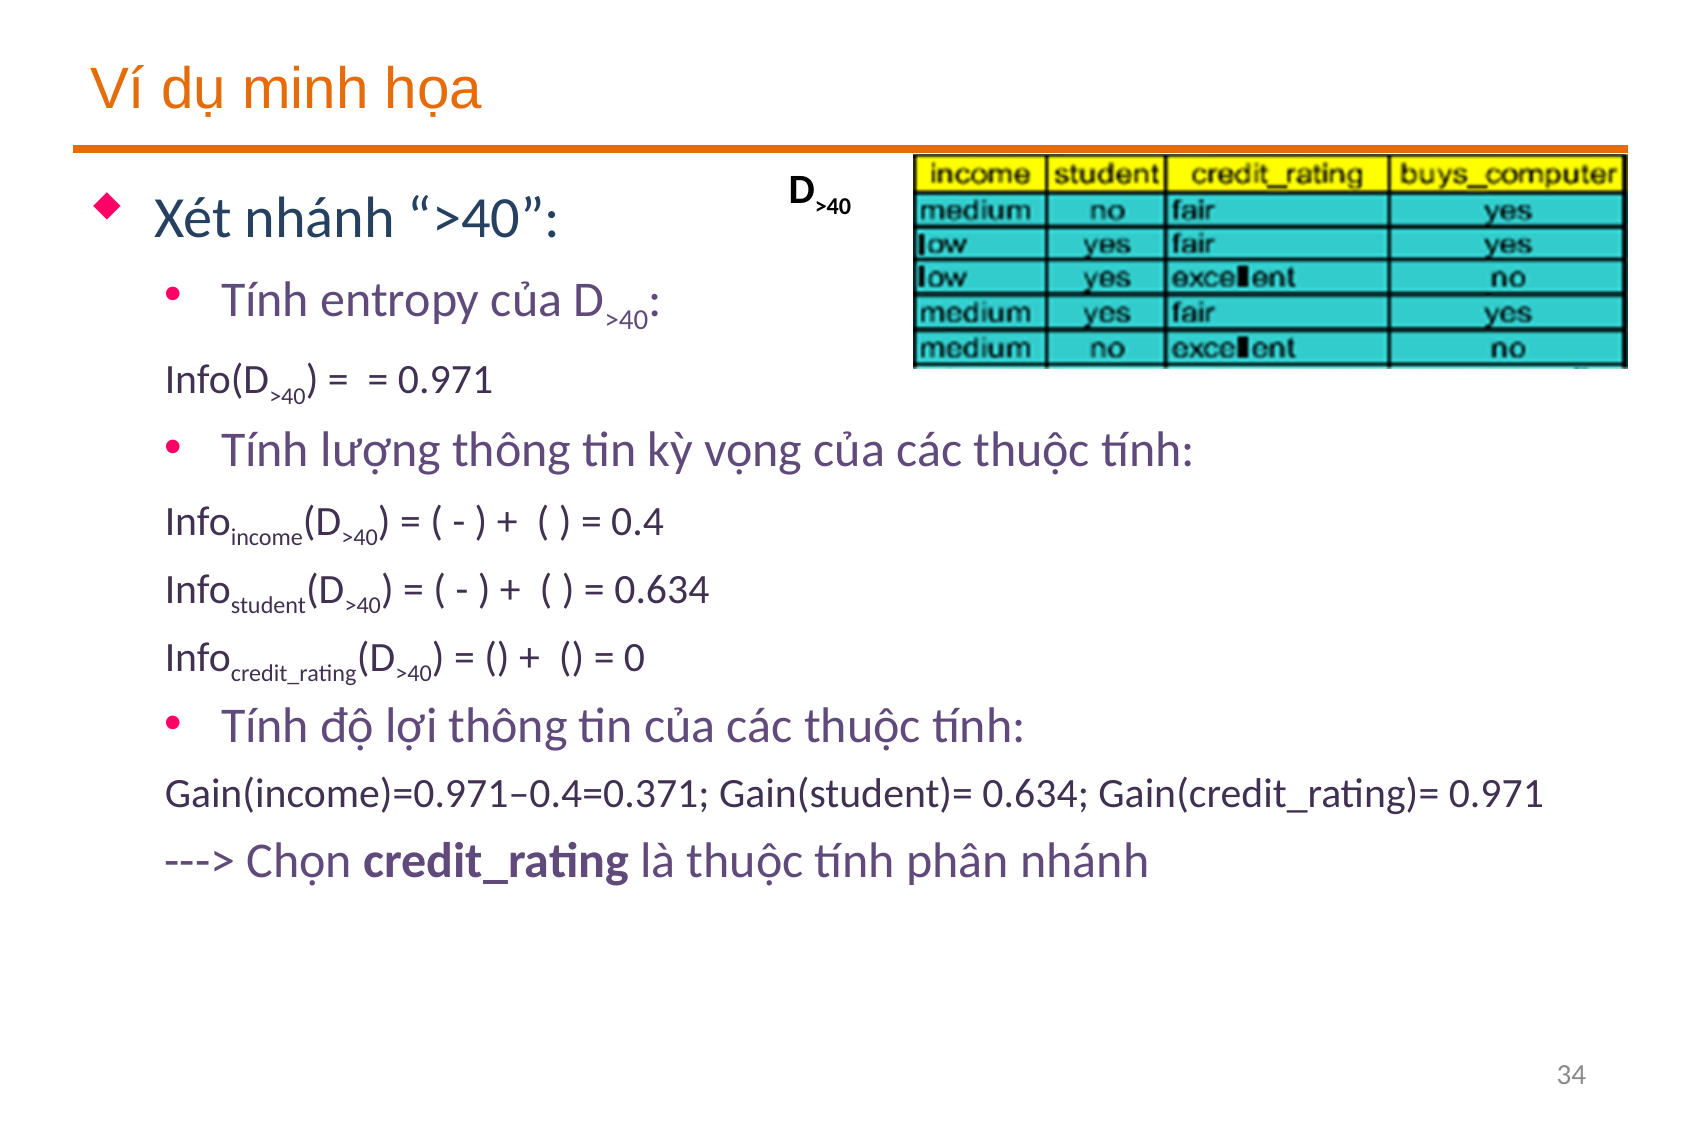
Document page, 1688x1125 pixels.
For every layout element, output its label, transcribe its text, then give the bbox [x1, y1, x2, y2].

text_box D>40 [773, 161, 908, 227]
title Ví dụ minh họa [72, 21, 1564, 145]
slide_number 34 [1209, 1042, 1604, 1103]
picture [913, 154, 1629, 369]
